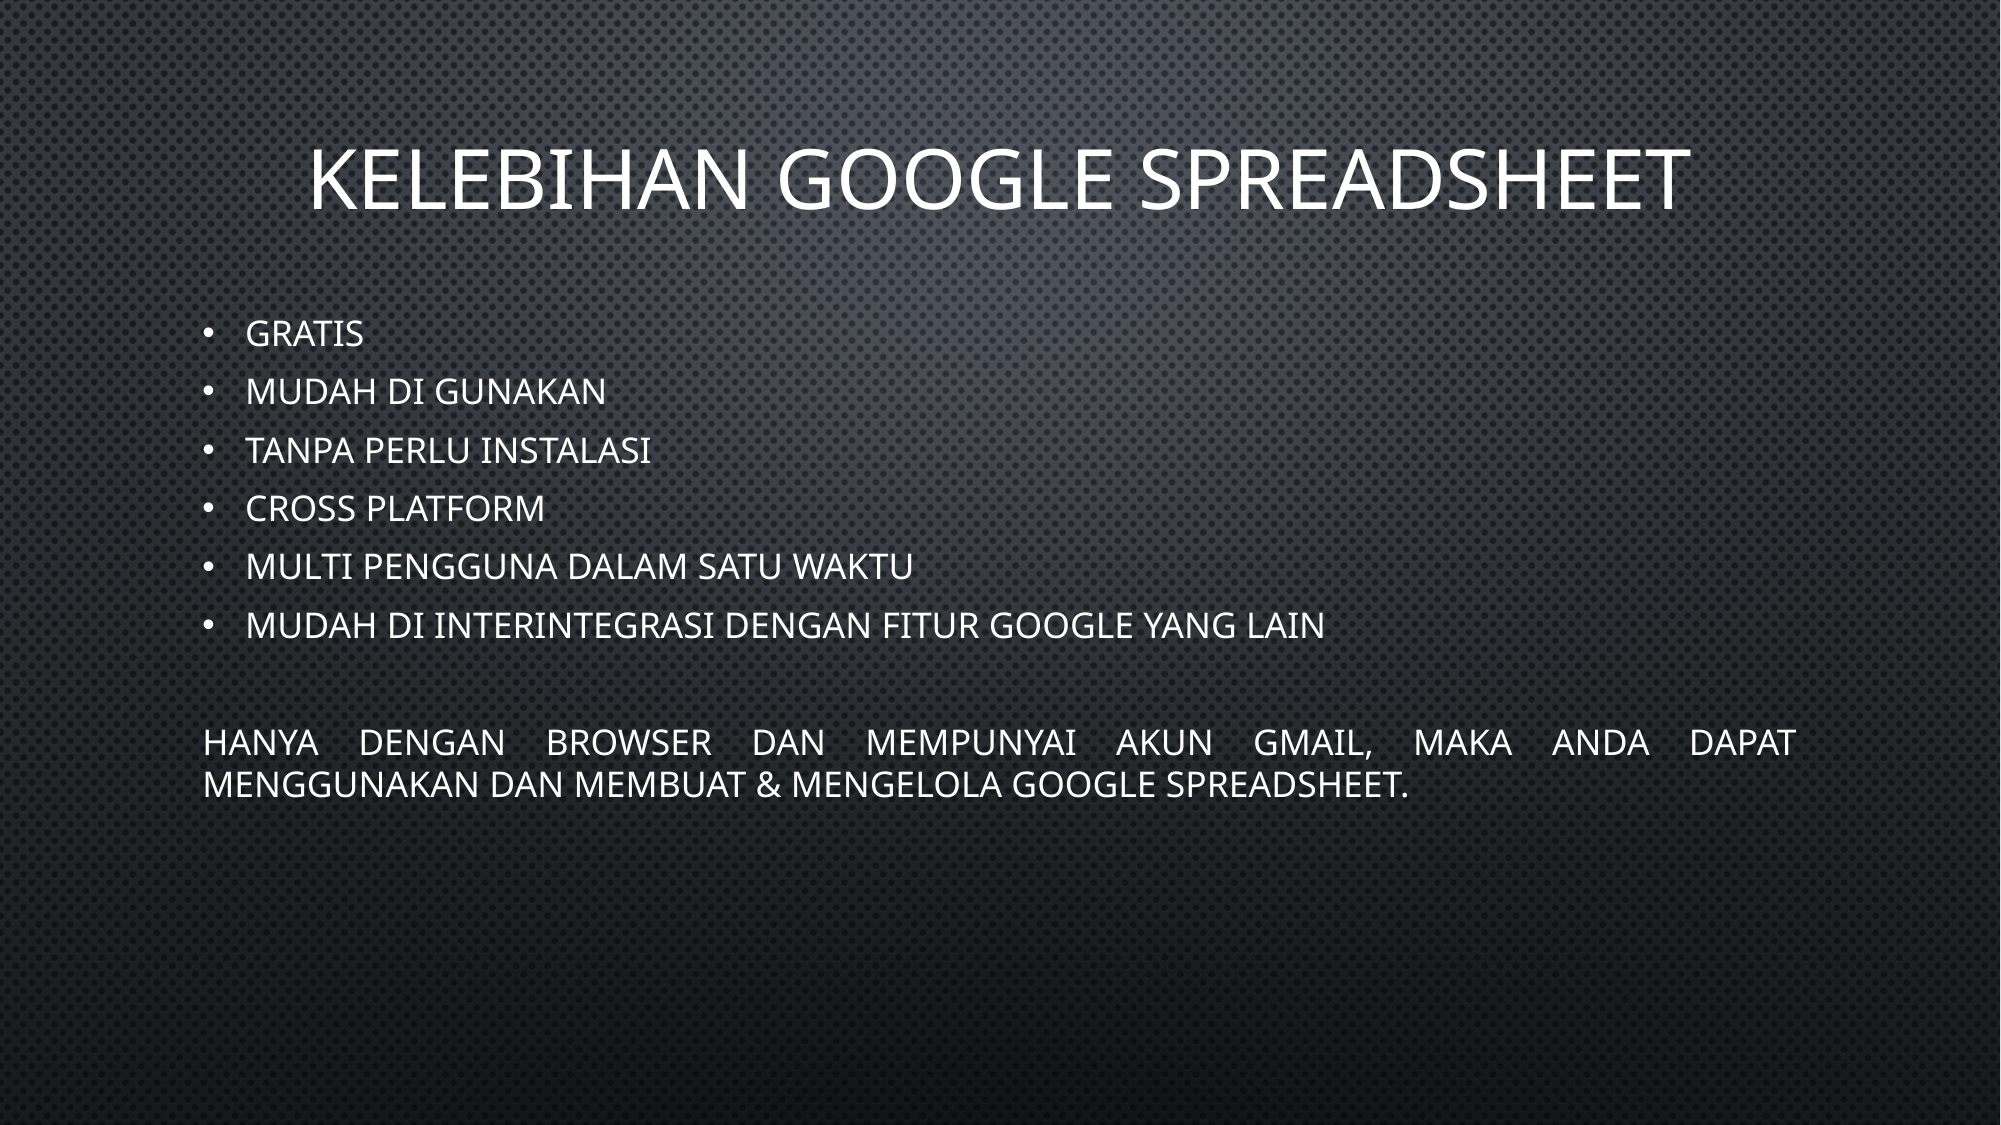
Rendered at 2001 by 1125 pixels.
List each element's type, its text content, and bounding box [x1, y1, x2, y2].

title kelebihan google spreadsheet [187, 41, 1813, 301]
list Gratis Mudah di gunakan Tanpa perlu instalasi Cross platform Multi pengguna dalam satu waktu Mudah di inTerintegrasi dengan fitur google yang lain Hanya dengan browser dan mempunyai akun gmail, maka anda dapat menggunakan dan membuat & mengelola google spreadsheet. [187, 301, 1813, 815]
